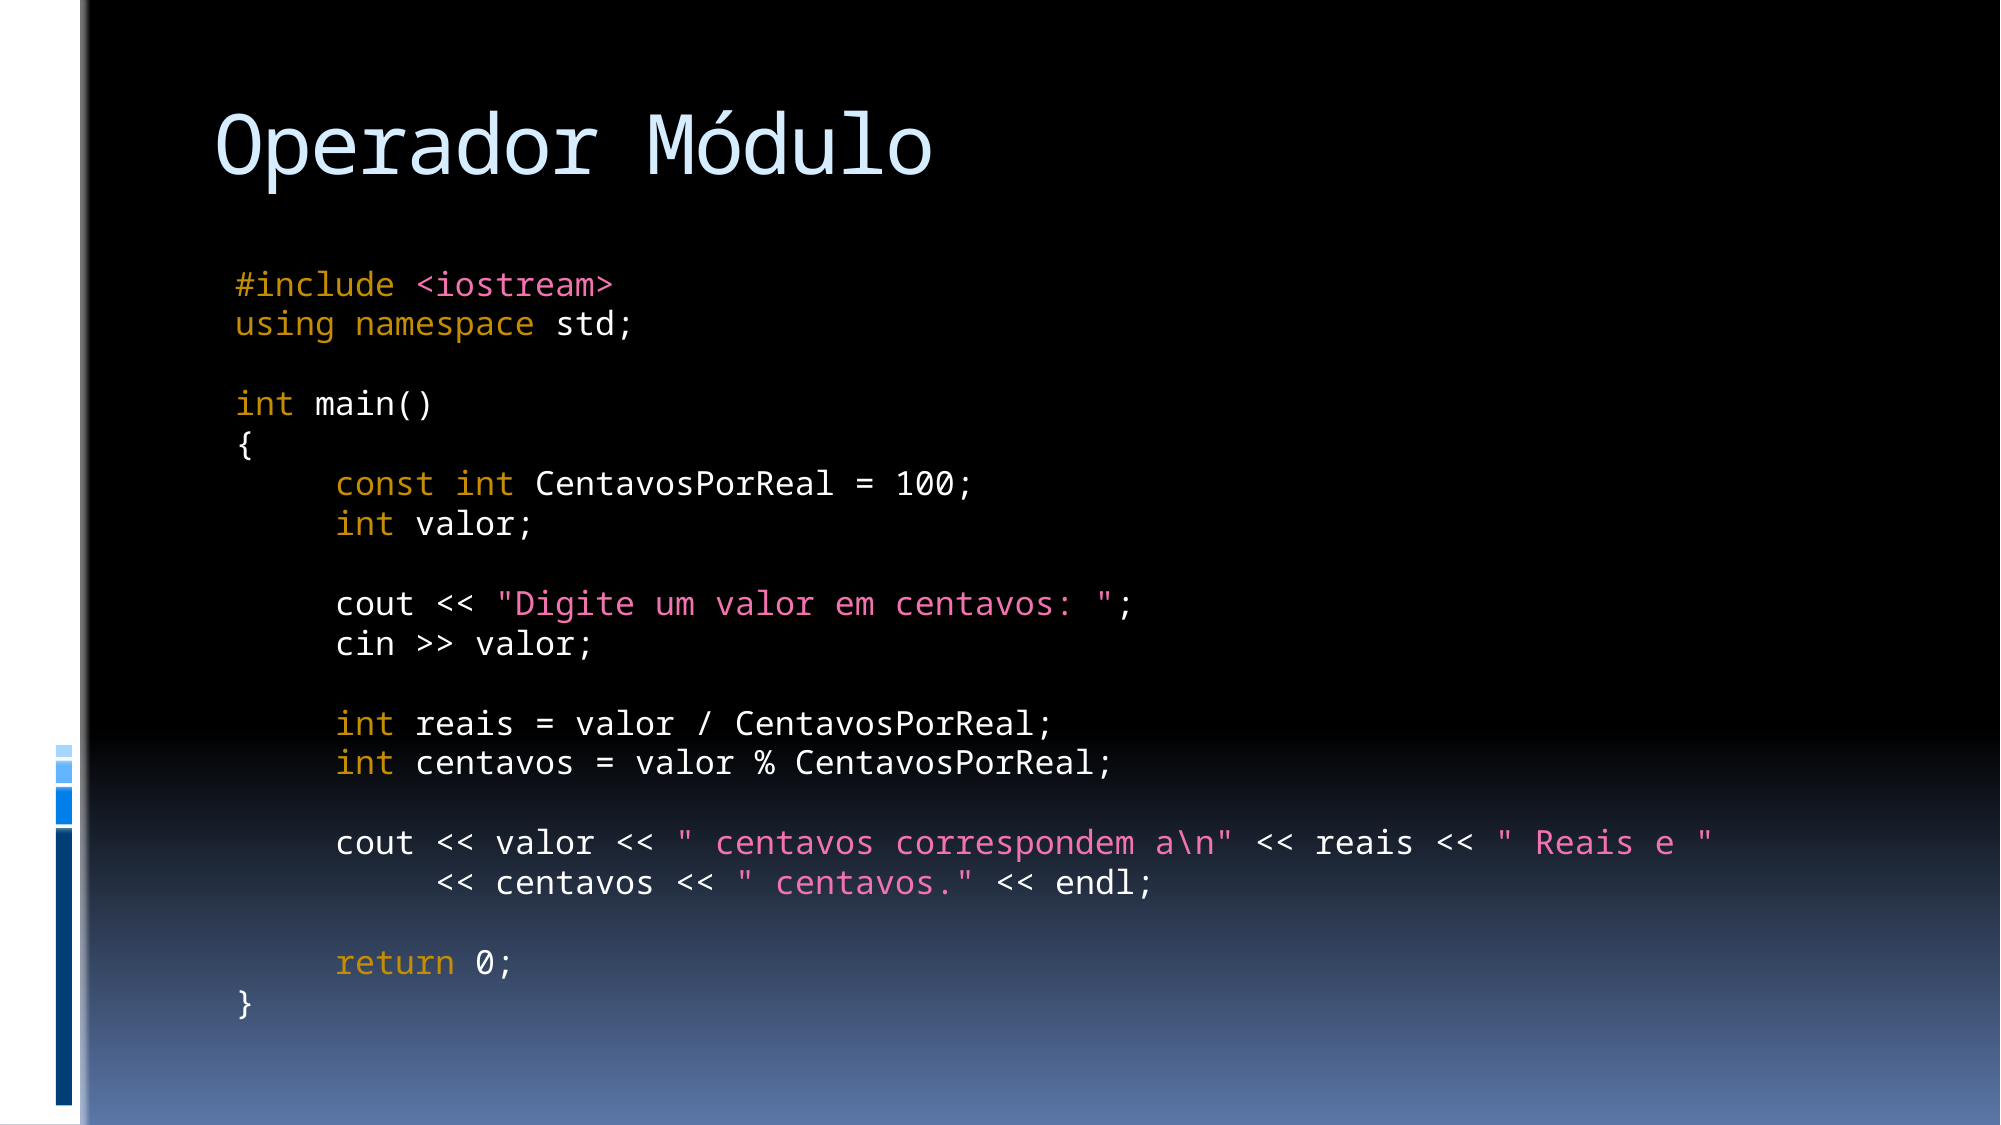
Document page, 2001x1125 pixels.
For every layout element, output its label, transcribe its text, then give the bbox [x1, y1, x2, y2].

title Operador Módulo [200, 83, 1900, 234]
text_box #include <iostream> using namespace std; int main() { const int CentavosPorReal = 100; int valor; cout << "Digite um valor em centavos: "; cin >> valor; int reais = valor / CentavosPorReal; int centavos = valor % CentavosPorReal; cout << valor << " centavos correspondem a\n" << reais << " Reais e " << centavos << " centavos." << endl; return 0; } [220, 255, 1780, 1029]
